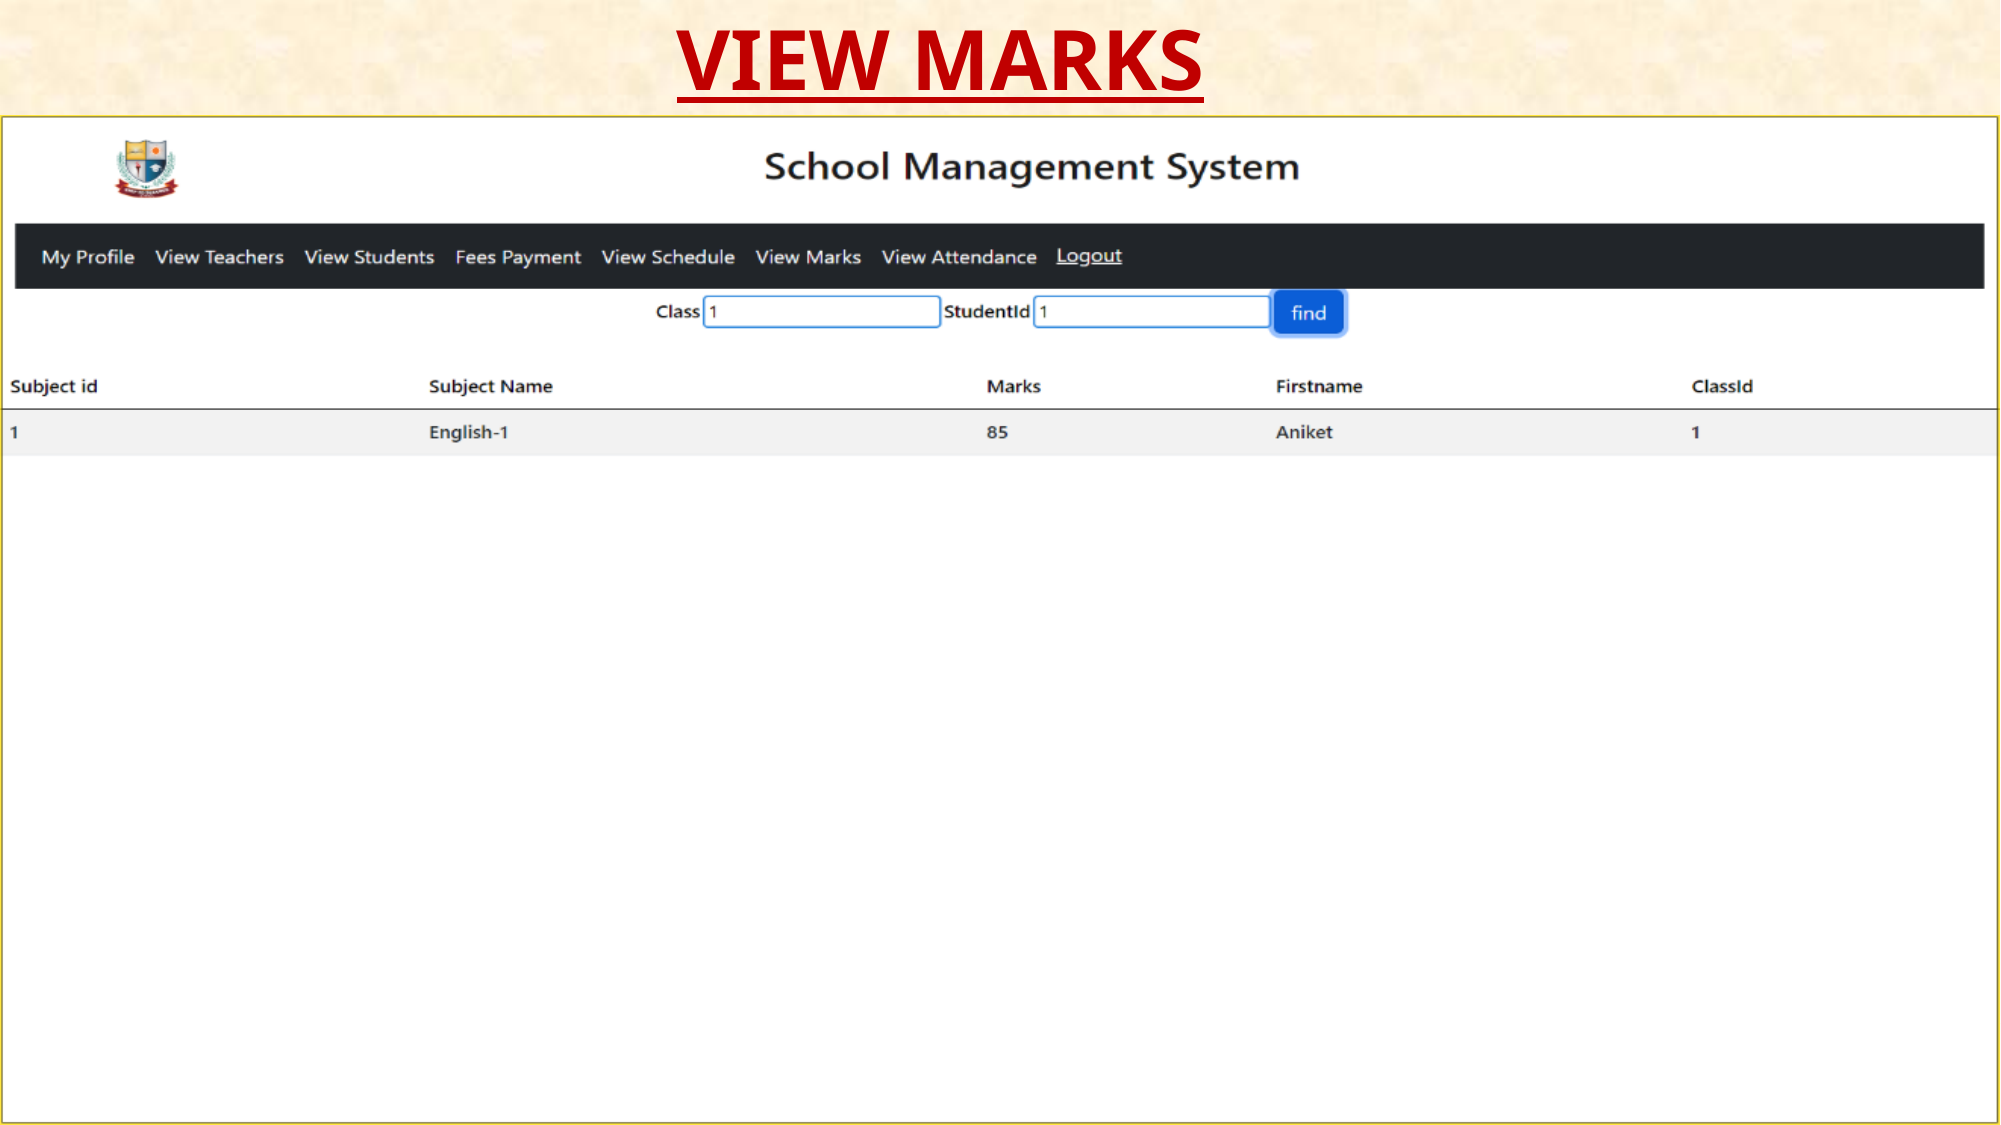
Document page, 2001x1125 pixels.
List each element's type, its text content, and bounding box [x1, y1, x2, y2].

text_box VIEW MARKS [662, 0, 1338, 115]
picture [0, 0, 2001, 1125]
